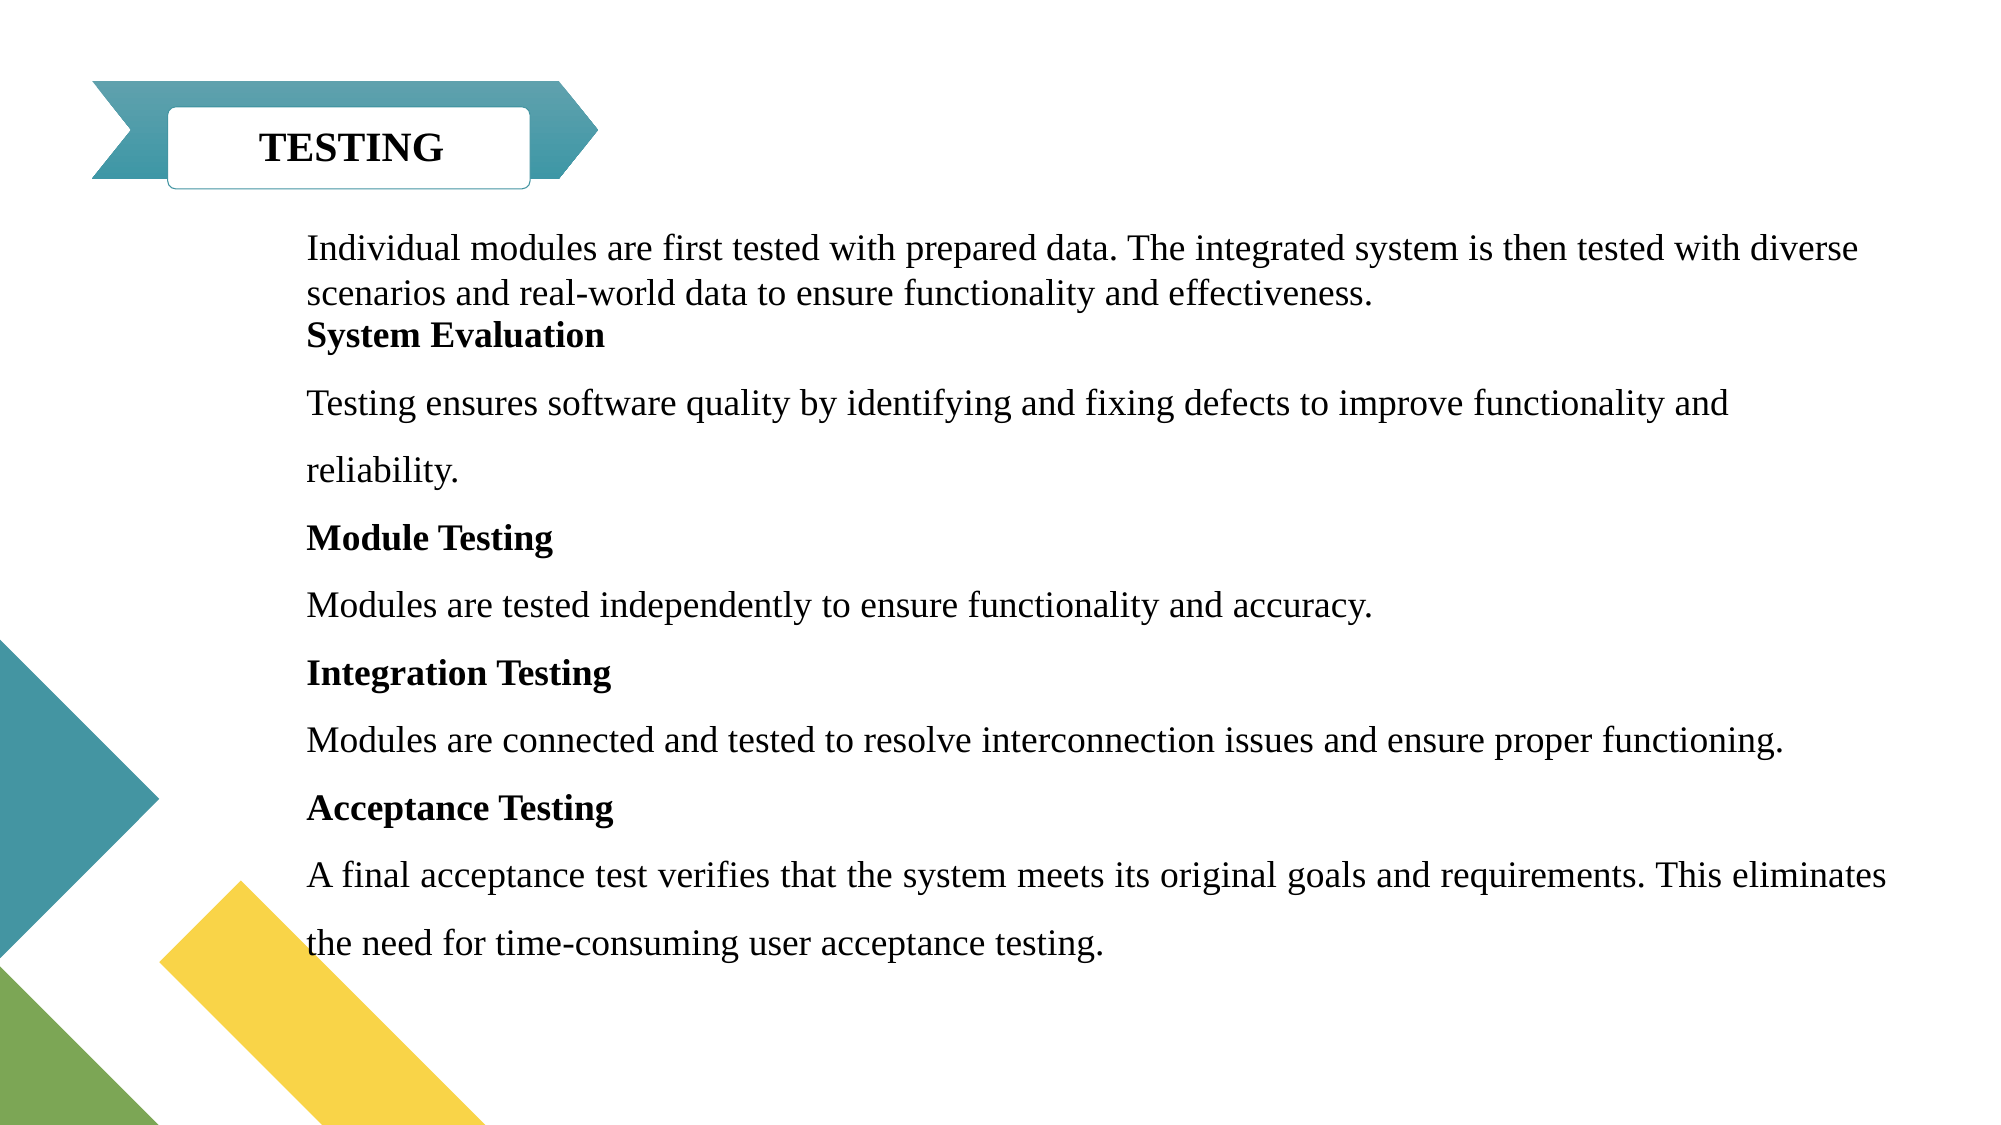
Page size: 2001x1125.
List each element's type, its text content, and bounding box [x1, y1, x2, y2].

text_box [92, 81, 598, 179]
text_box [167, 106, 536, 189]
picture [25, 310, 558, 433]
text_box System Evaluation Testing ensures software quality by identifying and fixing defects to improve functionality and reliability. Module Testing Modules are tested independently to ensure functionality and accuracy. Integration Testing Modules are connected and tested to resolve interconnection issues and ensure proper functioning. Acceptance Testing A final acceptance test verifies that the system meets its original goals and requirements. This eliminates the need for time-consuming user acceptance testing. [291, 280, 1905, 1061]
text_box Individual modules are first tested with prepared data. The integrated system is then tested with diverse scenarios and real-world data to ensure functionality and effectiveness. [291, 215, 1928, 320]
